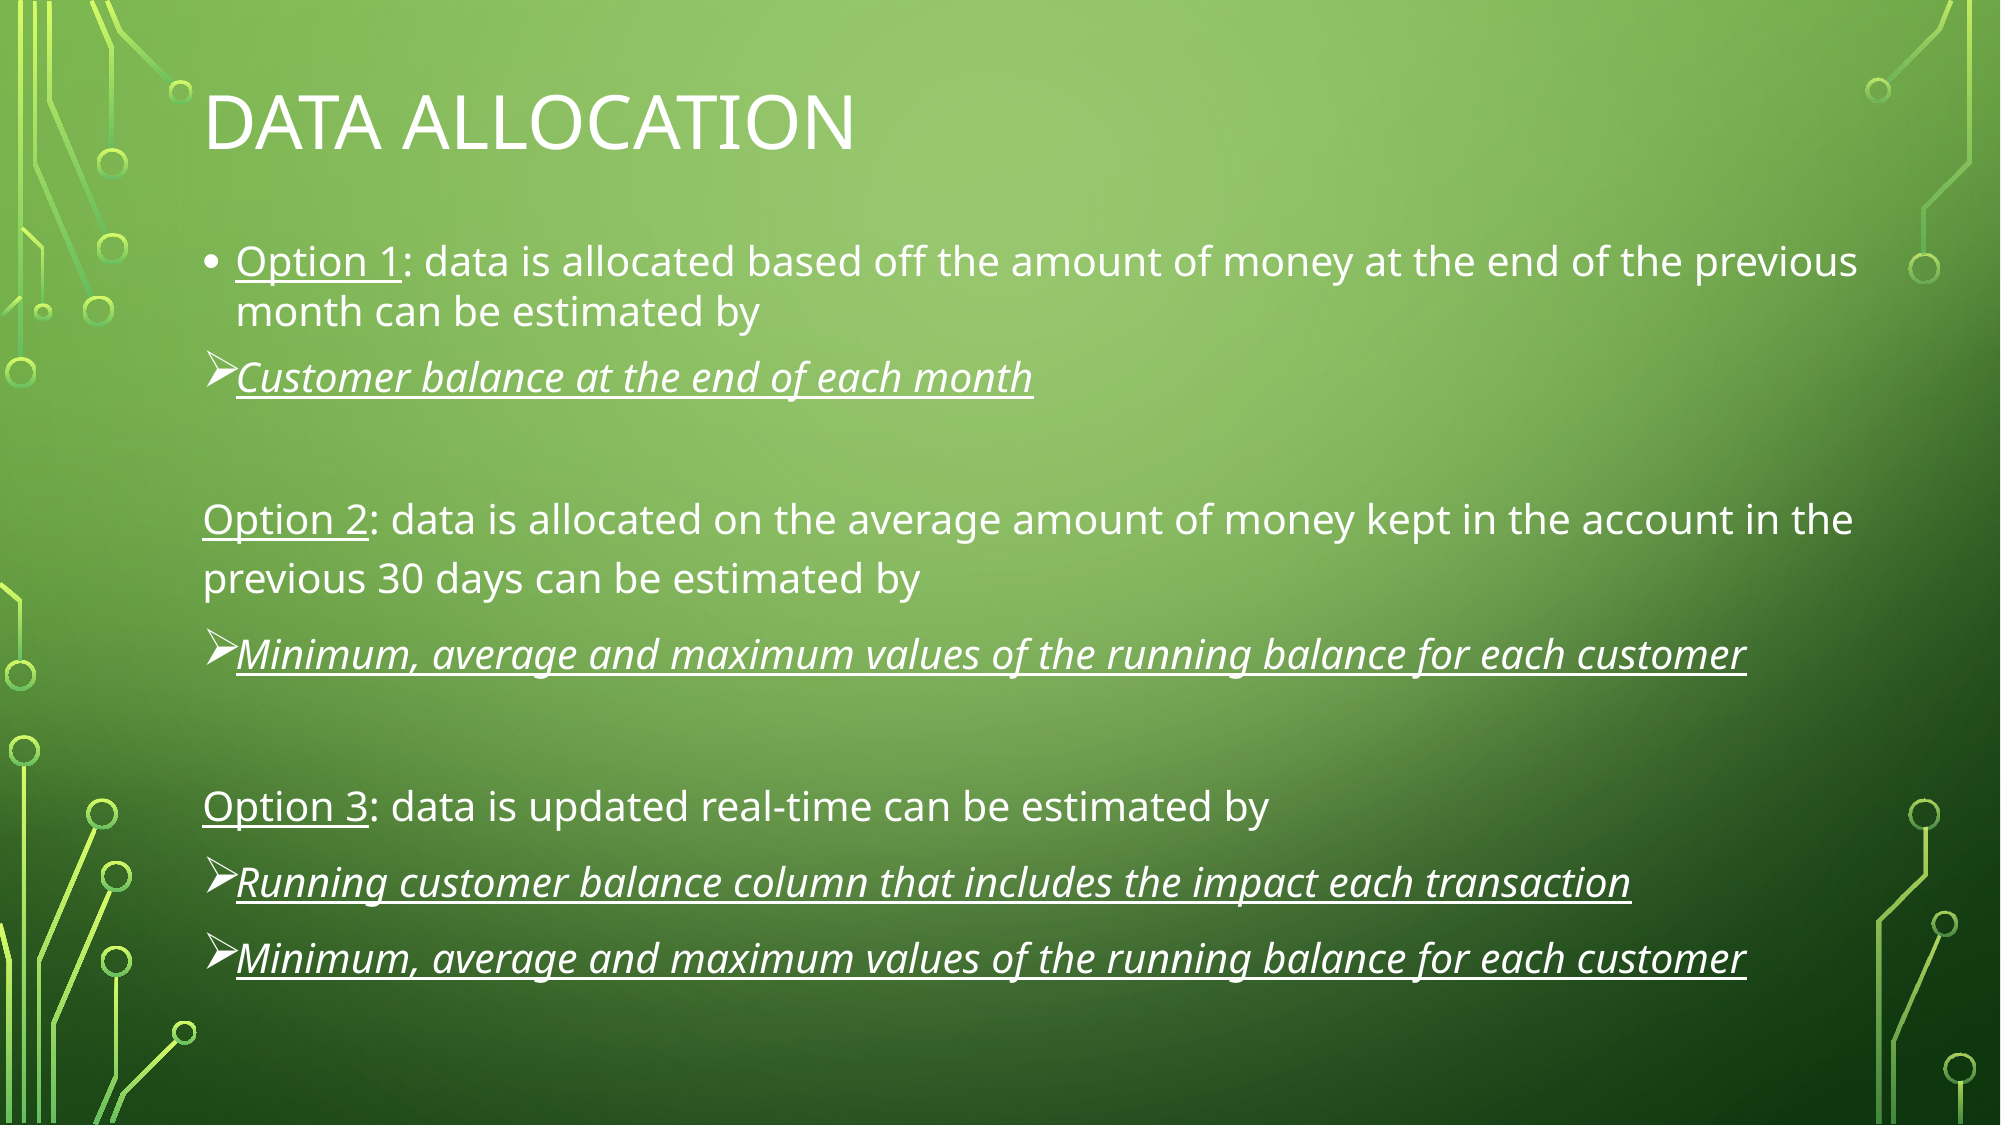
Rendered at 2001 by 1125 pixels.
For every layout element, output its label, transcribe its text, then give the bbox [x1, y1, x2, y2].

list Option 1: data is allocated based off the amount of money at the end of the previous month can be estimated by Customer balance at the end of each month Option 2: data is allocated on the average amount of money kept in the account in the previous 30 days can be estimated by Minimum, average and maximum values of the running balance for each customer Option 3: data is updated real-time can be estimated by Running customer balance column that includes the impact each transaction Minimum, average and maximum values of the running balance for each customer [187, 228, 1920, 1000]
title Data Allocation [187, 62, 1813, 190]
